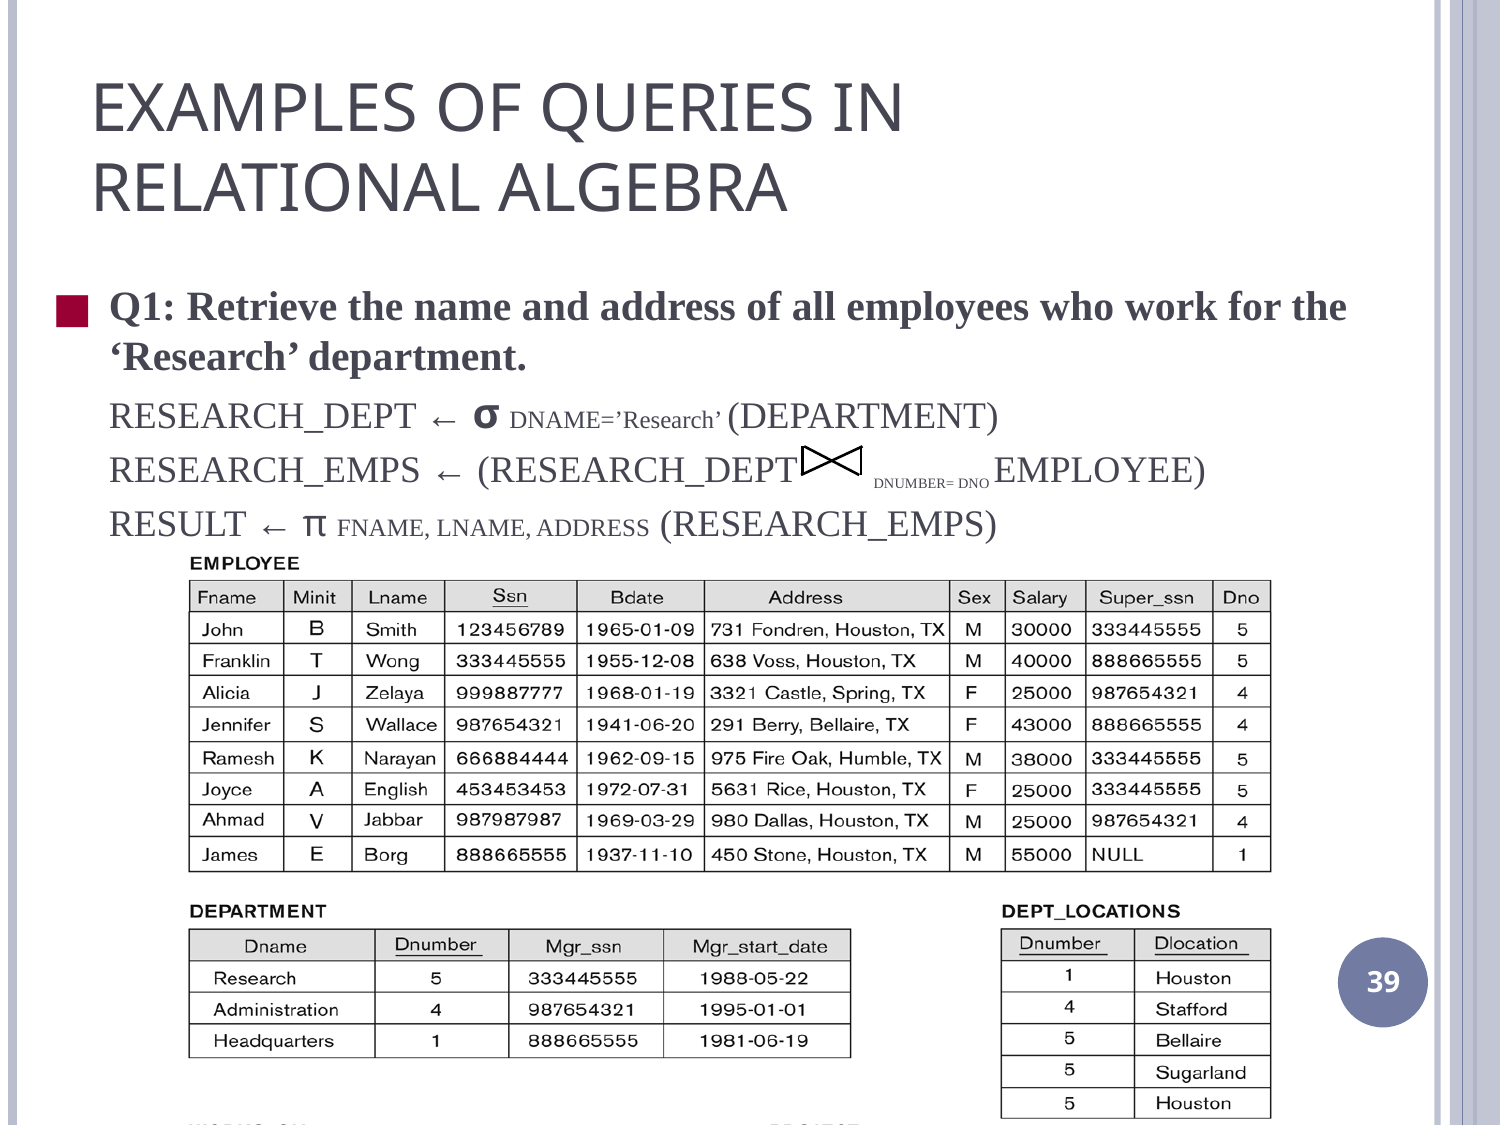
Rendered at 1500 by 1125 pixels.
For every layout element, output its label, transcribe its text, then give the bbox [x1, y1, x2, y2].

slide_number 39 [1333, 1000, 1434, 1027]
title Examples of Queries in Relational Algebra [75, 45, 1300, 233]
picture [187, 549, 1276, 1125]
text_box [800, 446, 863, 476]
text_box Q1: Retrieve the name and address of all employees who work for the ‘Research’ department. RESEARCH_DEPT ← σ DNAME=’Research’ (DEPARTMENT) RESEARCH_EMPS ← (RESEARCH_DEPT DNUMBER= DNO EMPLOYEE) RESULT ← π FNAME, LNAME, ADDRESS (RESEARCH_EMPS) [37, 271, 1440, 1000]
